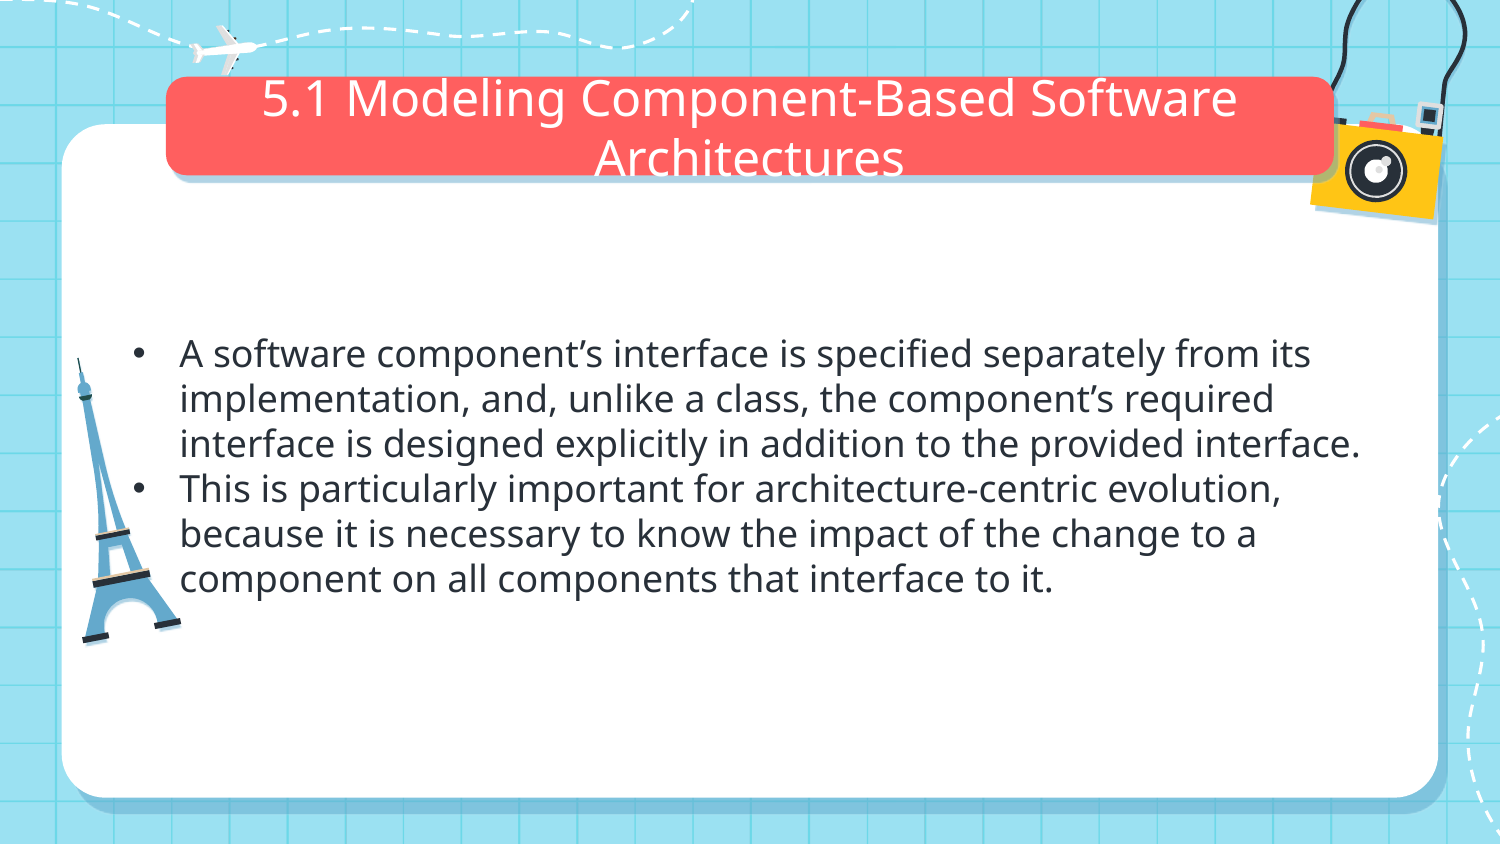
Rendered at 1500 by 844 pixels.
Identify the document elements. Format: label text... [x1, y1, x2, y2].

text_box [168, 76, 1332, 88]
list A software component’s interface is specified separately from its implementation, and, unlike a class, the component’s required interface is designed explicitly in addition to the provided interface. This is particularly important for architecture-centric evolution, because it is necessary to know the impact of the change to a component on all components that interface to it. [117, 175, 1382, 755]
text_box [168, 164, 1332, 175]
title 5.1 Modeling Component-Based Software Architectures [118, 88, 1382, 164]
